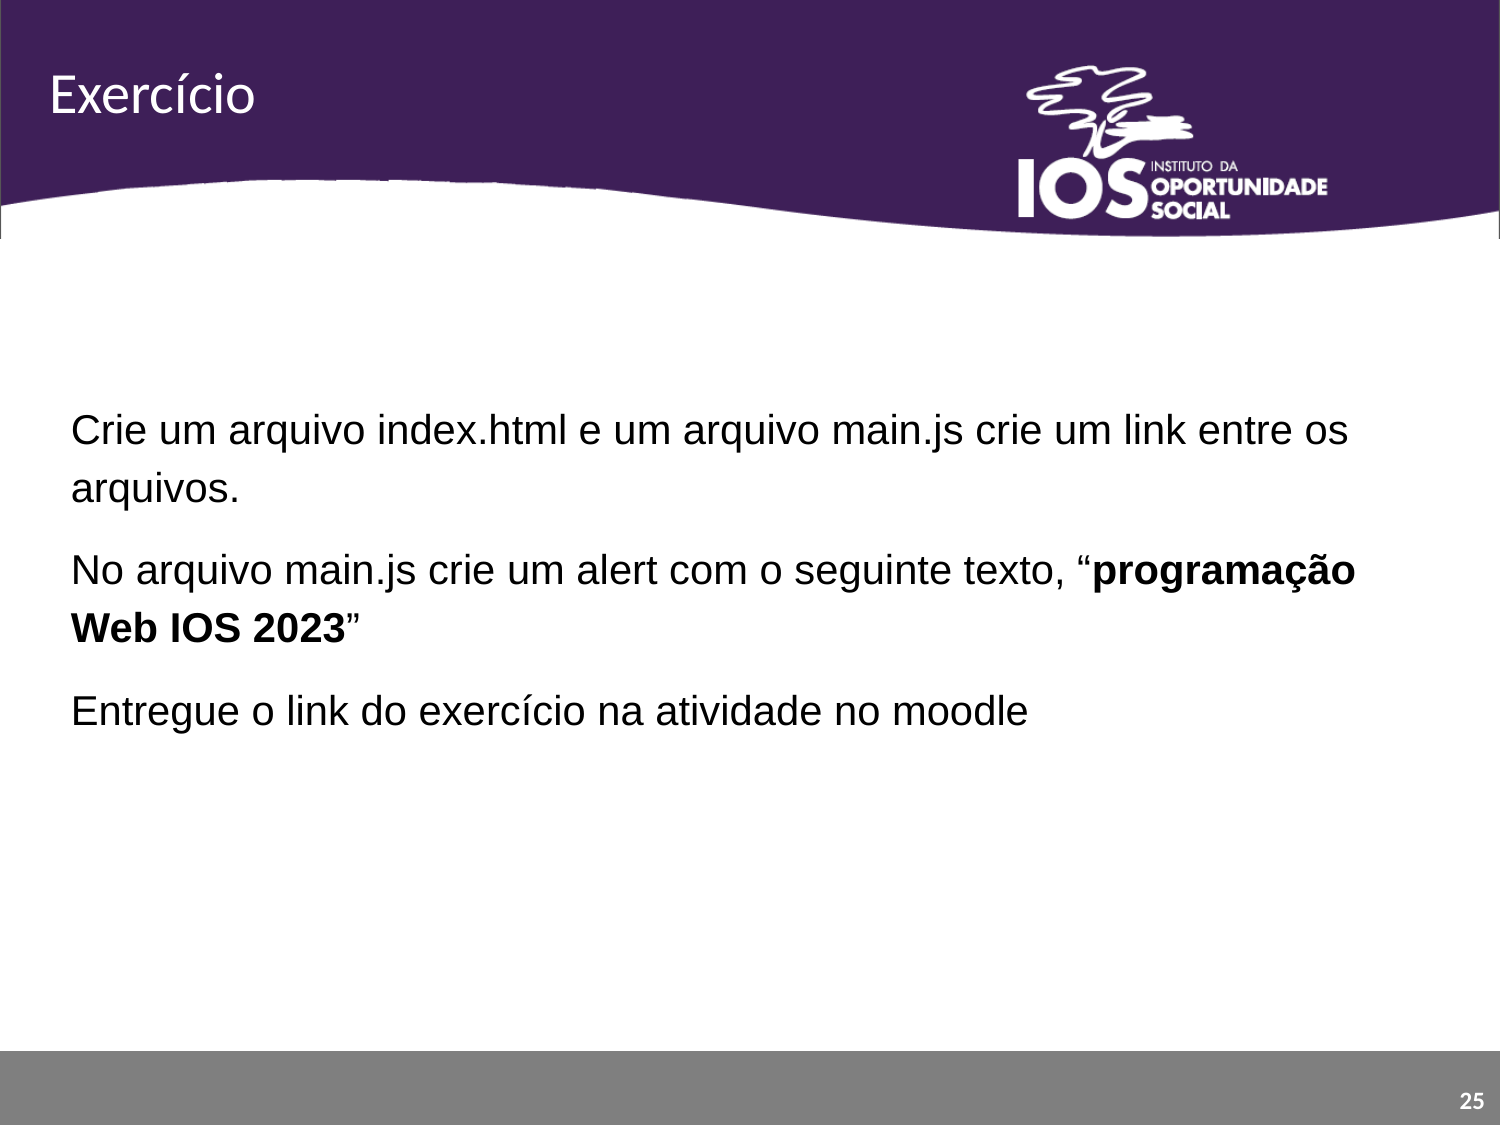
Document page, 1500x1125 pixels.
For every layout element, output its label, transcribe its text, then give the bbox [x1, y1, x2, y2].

text_box Crie um arquivo index.html e um arquivo main.js crie um link entre os arquivos. No arquivo main.js crie um alert com o seguinte texto, “programação Web IOS 2023” Entregue o link do exercício na atividade no moodle [55, 380, 1445, 749]
slide_number ‹#› [1149, 1069, 1500, 1125]
picture [0, 0, 1500, 240]
text_box [0, 1051, 1500, 1125]
